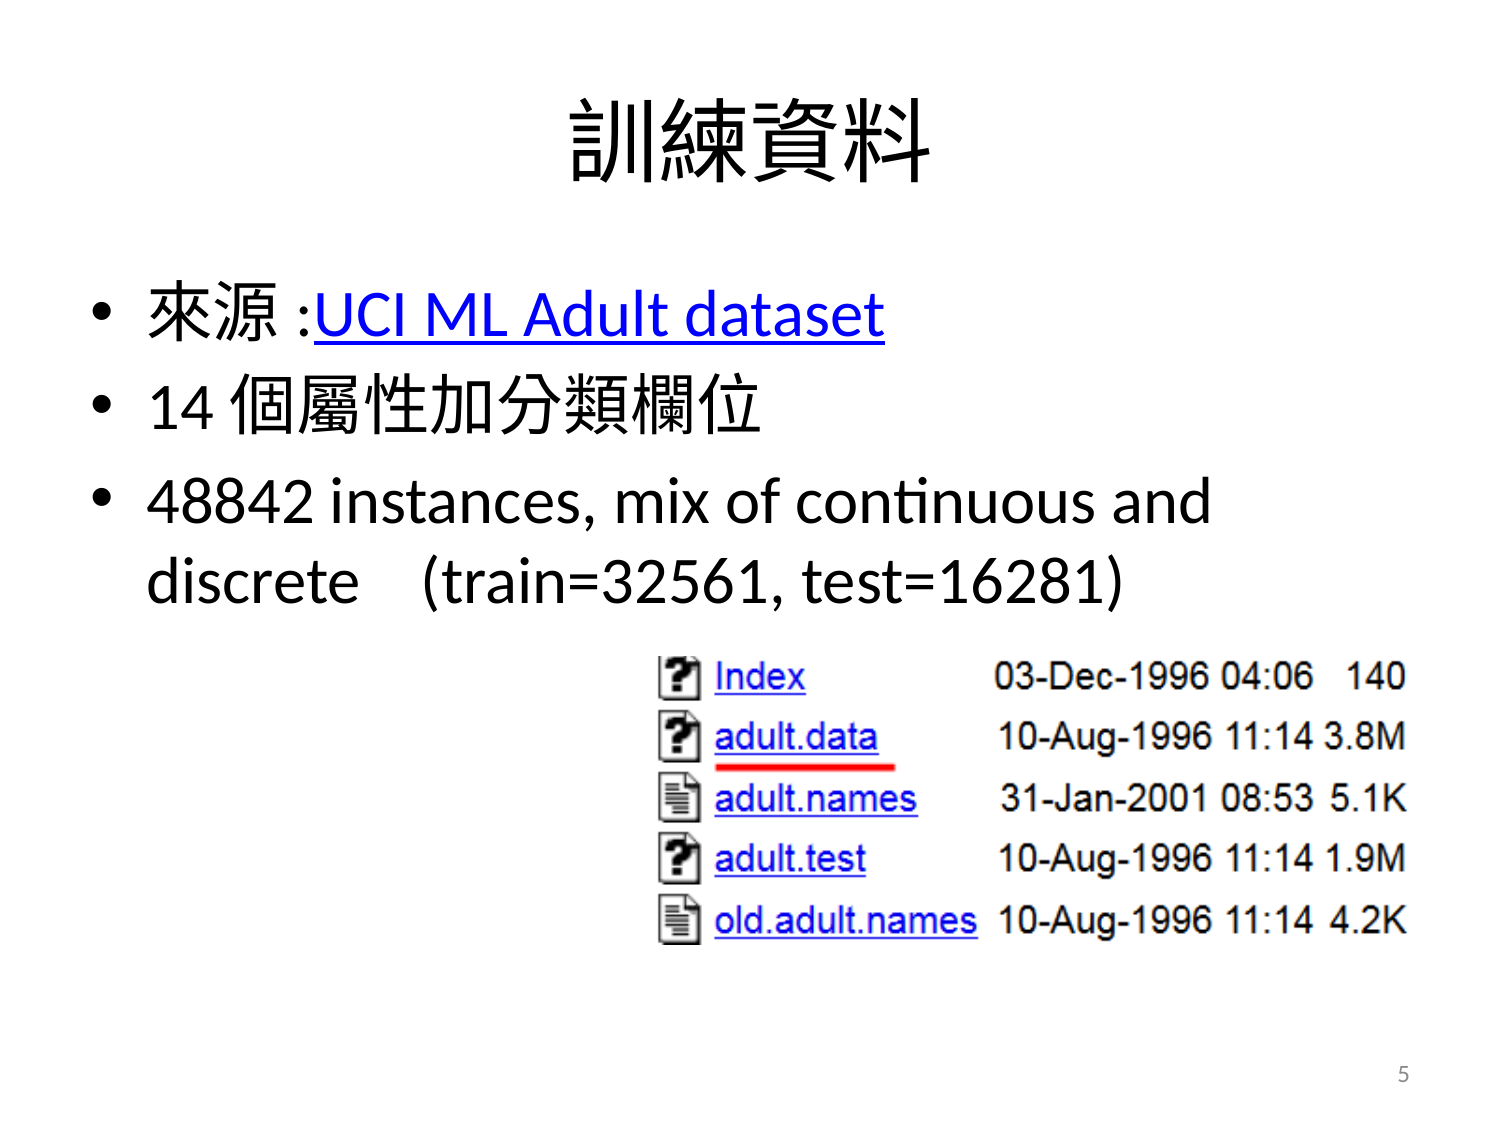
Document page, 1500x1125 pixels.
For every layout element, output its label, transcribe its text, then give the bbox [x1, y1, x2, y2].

title 訓練資料 [75, 45, 1425, 233]
list 來源:UCI ML Adult dataset 14個屬性加分類欄位 48842 instances, mix of continuous and discrete (train=32561, test=16281) [75, 262, 1425, 1005]
picture [655, 656, 1421, 946]
slide_number 5 [1074, 1042, 1425, 1103]
